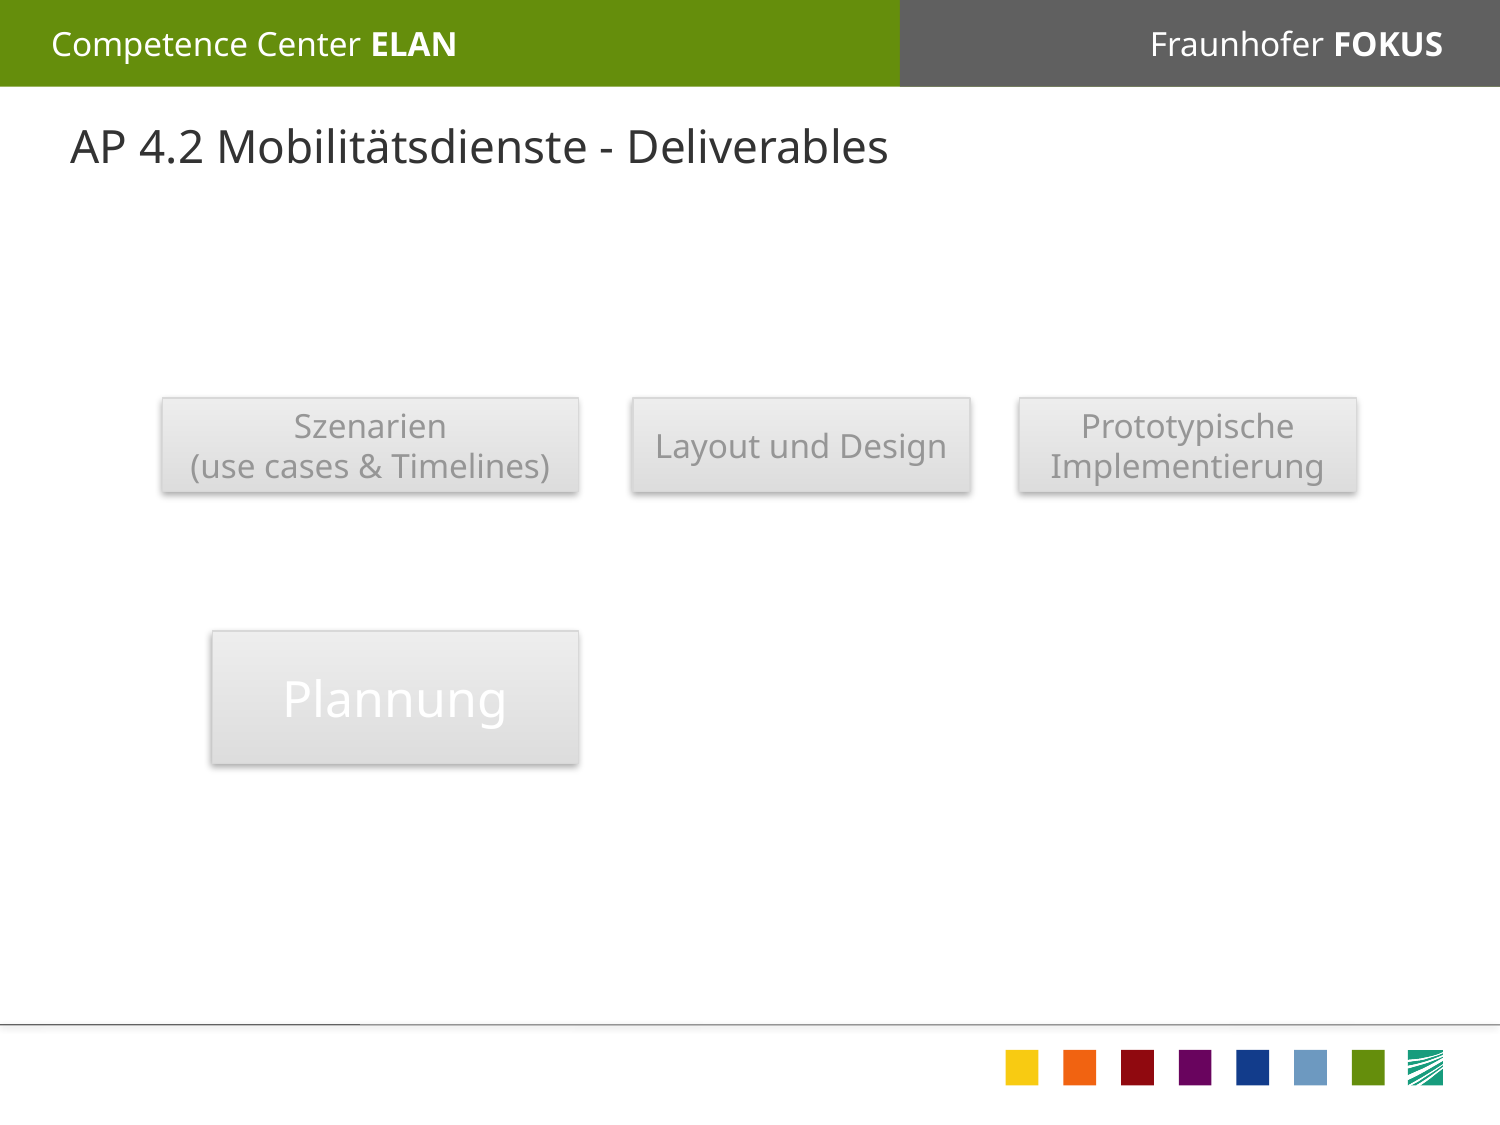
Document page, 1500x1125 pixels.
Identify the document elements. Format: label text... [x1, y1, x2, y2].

text_box Plannung [212, 630, 579, 764]
title AP 4.2 Mobilitätsdienste - Deliverables [70, 118, 1430, 237]
text_box Prototypische Implementierung [1019, 397, 1357, 492]
text_box Layout und Design [632, 397, 971, 492]
text_box Szenarien (use cases & Timelines) [162, 397, 579, 492]
